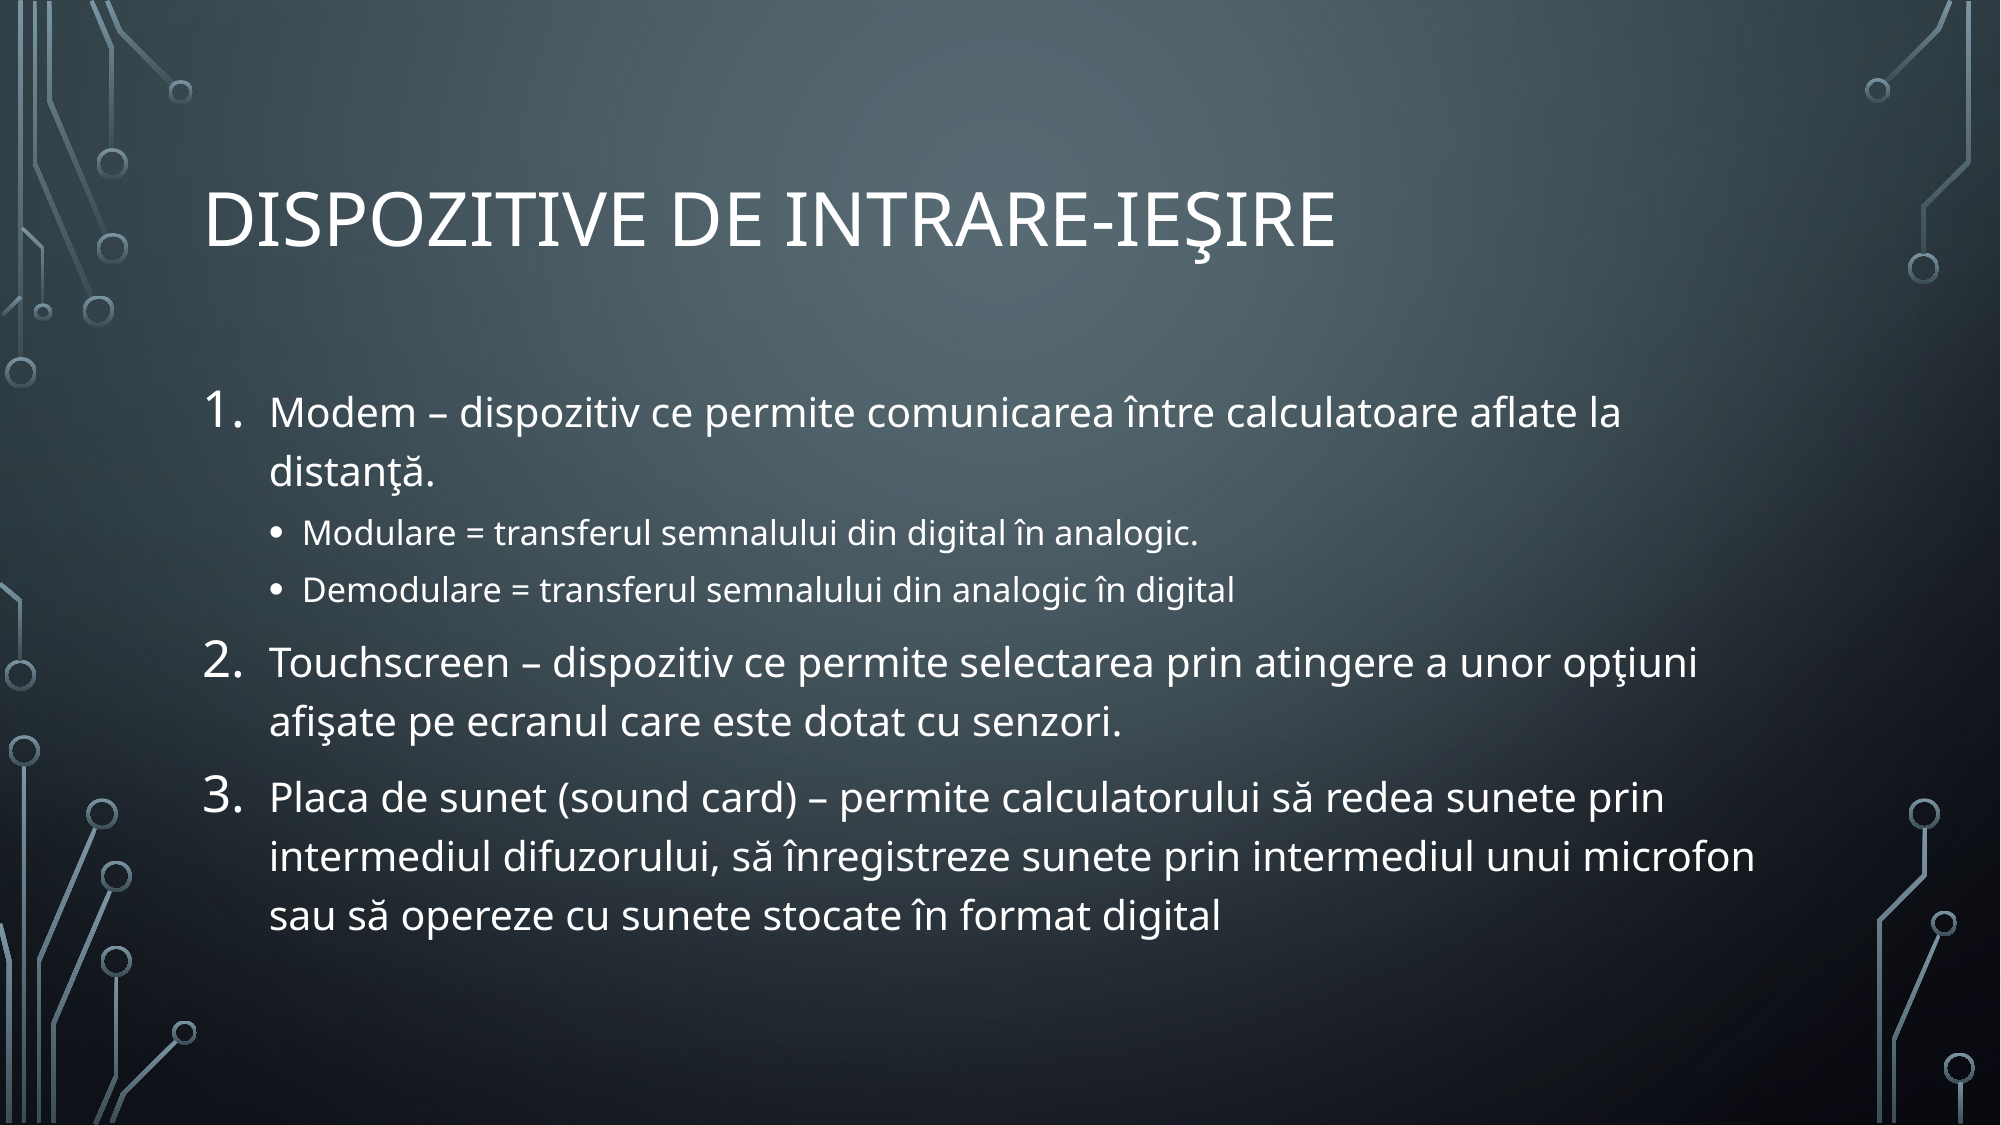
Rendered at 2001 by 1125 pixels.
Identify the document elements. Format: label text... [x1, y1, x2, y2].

list Modem – dispozitiv ce permite comunicarea între calculatoare aflate la distanţă. Modulare = transferul semnalului din digital în analogic. Demodulare = transferul semnalului din analogic în digital Touchscreen – dispozitiv ce permite selectarea prin atingere a unor opţiuni afişate pe ecranul care este dotat cu senzori. Placa de sunet (sound card) – permite calculatorului să redea sunete prin intermediul difuzorului, să înregistreze sunete prin intermediul unui microfon sau să opereze cu sunete stocate în format digital [187, 369, 1813, 950]
title Dispozitive de intrare-ieşire [187, 101, 1813, 344]
